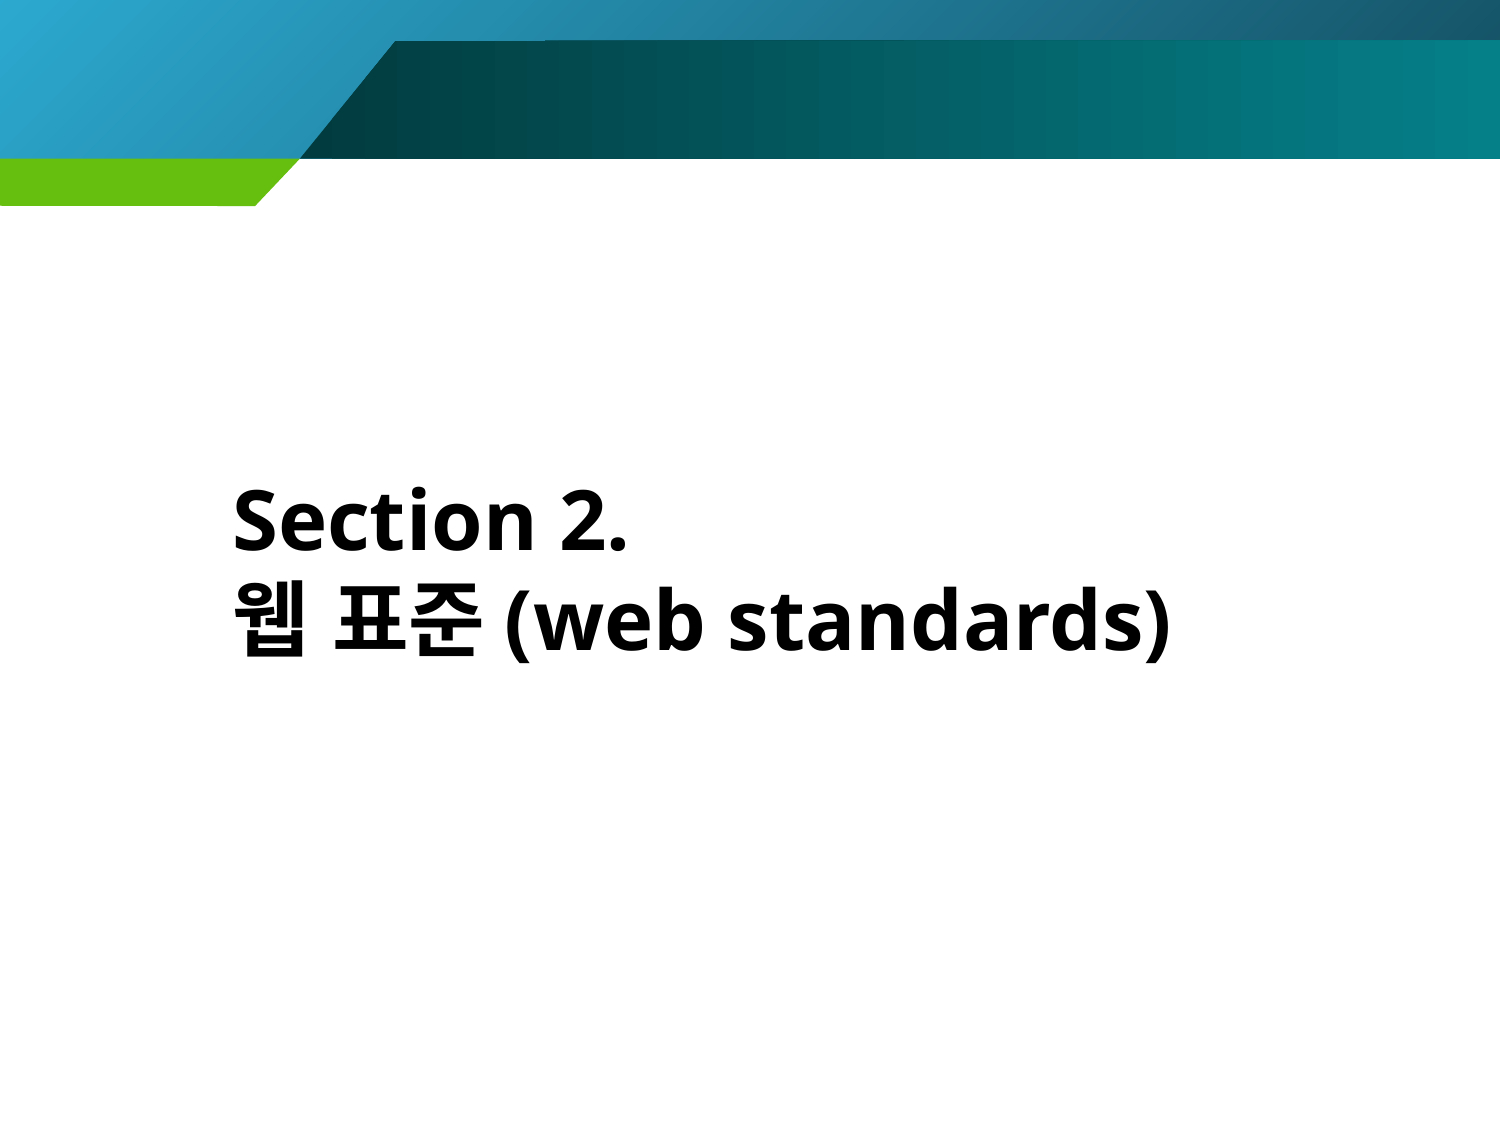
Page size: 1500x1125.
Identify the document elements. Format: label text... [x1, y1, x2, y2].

title Section 2. 웹 표준(web standards) [216, 472, 1337, 762]
